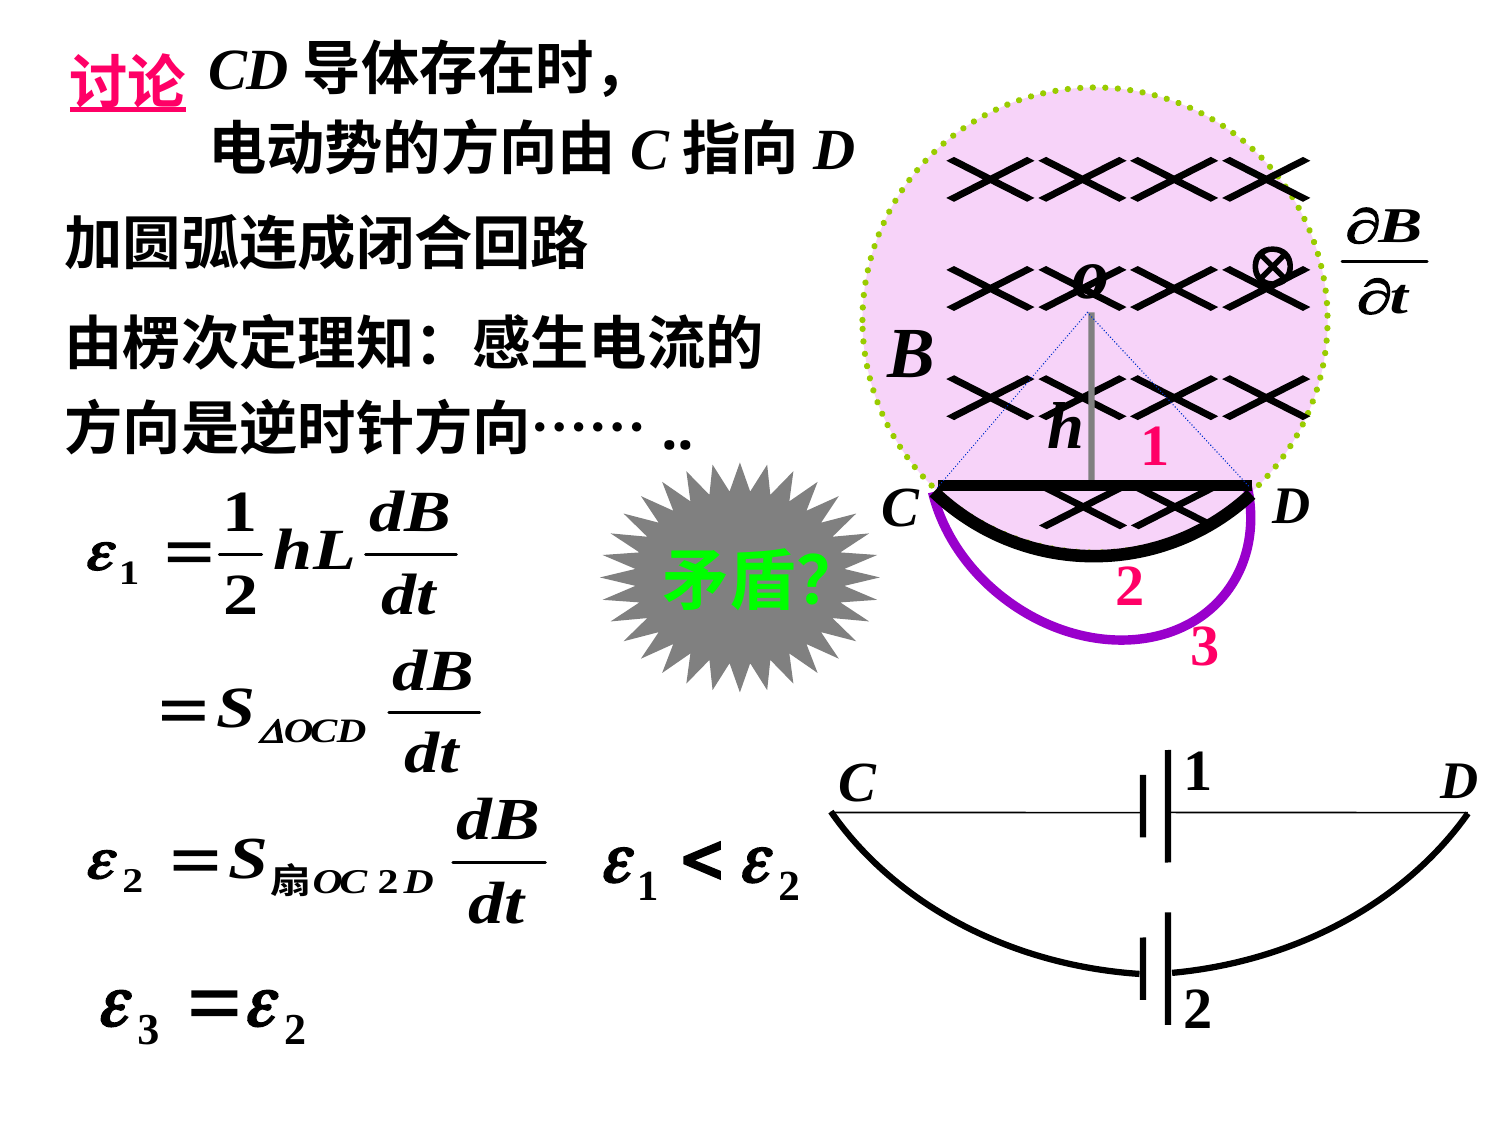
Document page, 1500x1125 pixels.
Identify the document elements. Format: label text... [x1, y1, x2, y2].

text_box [1062, 249, 1125, 312]
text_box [1237, 224, 1310, 303]
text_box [874, 474, 937, 542]
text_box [918, 149, 1456, 557]
text_box 讨论 [37, 37, 193, 123]
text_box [87, 949, 320, 1064]
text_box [74, 778, 559, 938]
text_box [963, 557, 1245, 641]
text_box 由楞次定理知：感生电流的 方向是逆时针方向…….. [49, 312, 875, 469]
text_box CD导体存在时， 电动势的方向由C指向D [193, 37, 870, 187]
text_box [1262, 474, 1320, 532]
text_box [590, 808, 813, 913]
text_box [937, 312, 1250, 488]
text_box 3 [1175, 600, 1235, 649]
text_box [830, 649, 1488, 1048]
text_box 加圆弧连成闭合回路 [49, 212, 875, 284]
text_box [74, 474, 566, 787]
text_box [862, 169, 918, 312]
text_box 2 [1100, 557, 1160, 625]
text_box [1330, 187, 1441, 325]
text_box 矛盾？ [599, 469, 880, 693]
text_box [875, 390, 918, 471]
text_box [874, 299, 953, 390]
text_box [937, 87, 1253, 149]
